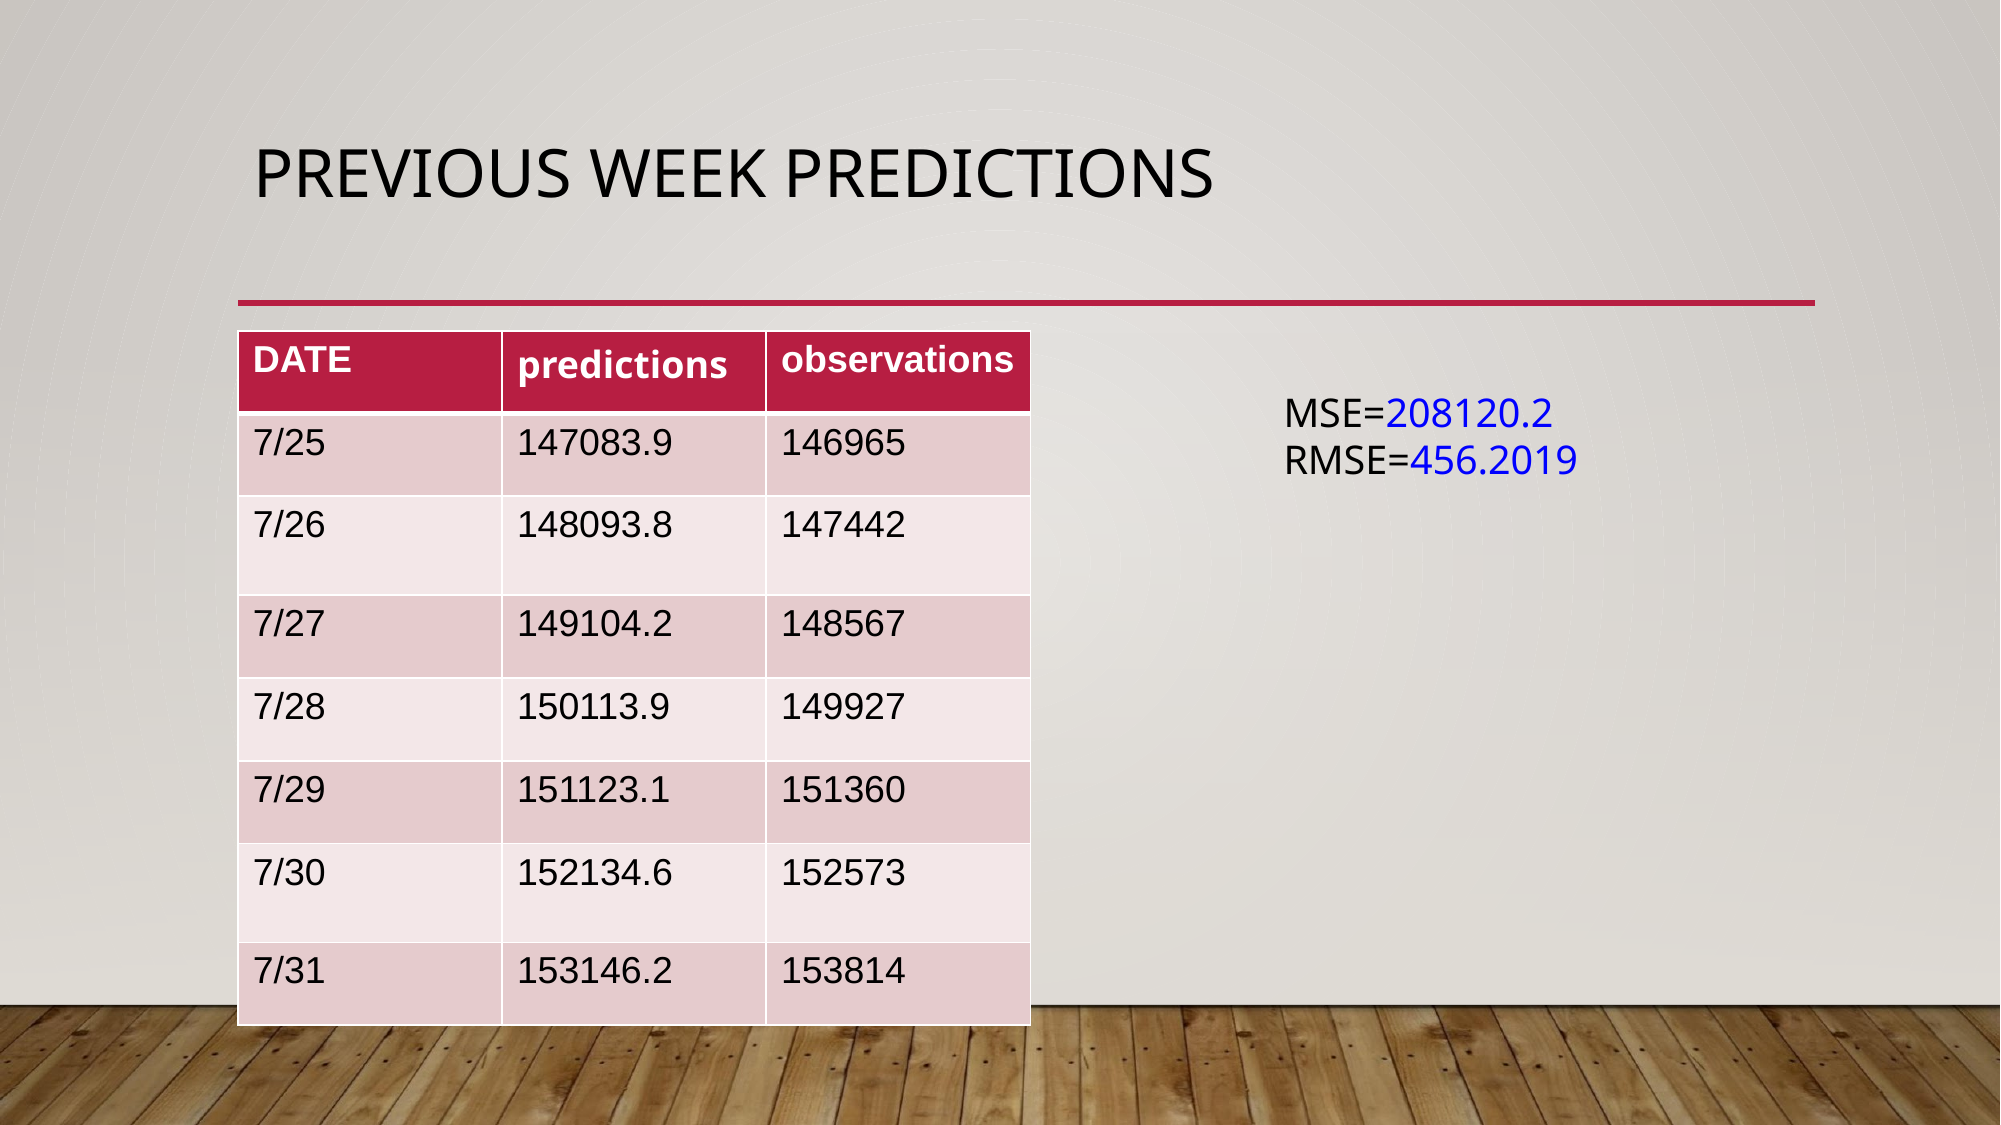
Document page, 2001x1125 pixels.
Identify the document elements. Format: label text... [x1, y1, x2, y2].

table_cell 153814 [767, 943, 1030, 1024]
table_cell 7/30 [239, 844, 501, 942]
table_cell 152573 [767, 844, 1030, 942]
table_cell 151360 [767, 762, 1030, 843]
table_cell 148093.8 [503, 497, 765, 594]
table_cell 152134.6 [503, 844, 765, 942]
table_cell 151123.1 [503, 762, 765, 843]
title PREVIOUS WEEK PREDICTIONS [238, 131, 1814, 305]
table_cell 7/31 [239, 943, 501, 1024]
table_cell 7/25 [239, 416, 501, 495]
table_cell 149927 [767, 679, 1030, 760]
table_header observations [767, 332, 1030, 411]
table_cell 148567 [767, 596, 1030, 677]
table_cell 147442 [767, 497, 1030, 594]
table_cell 7/28 [239, 679, 501, 760]
table_cell 7/29 [239, 762, 501, 843]
table_header predictions [503, 332, 765, 411]
table_cell 146965 [767, 416, 1030, 495]
table_header DATE [239, 332, 501, 411]
text_box MSE=208120.2 RMSE=456.2019 [1268, 372, 1734, 580]
table_cell 7/26 [239, 497, 501, 594]
table_cell 147083.9 [503, 416, 765, 495]
table_cell 149104.2 [503, 596, 765, 677]
table_cell 7/27 [239, 596, 501, 677]
table_cell 150113.9 [503, 679, 765, 760]
table_cell 153146.2 [503, 943, 765, 1024]
picture [0, 1005, 2000, 1125]
